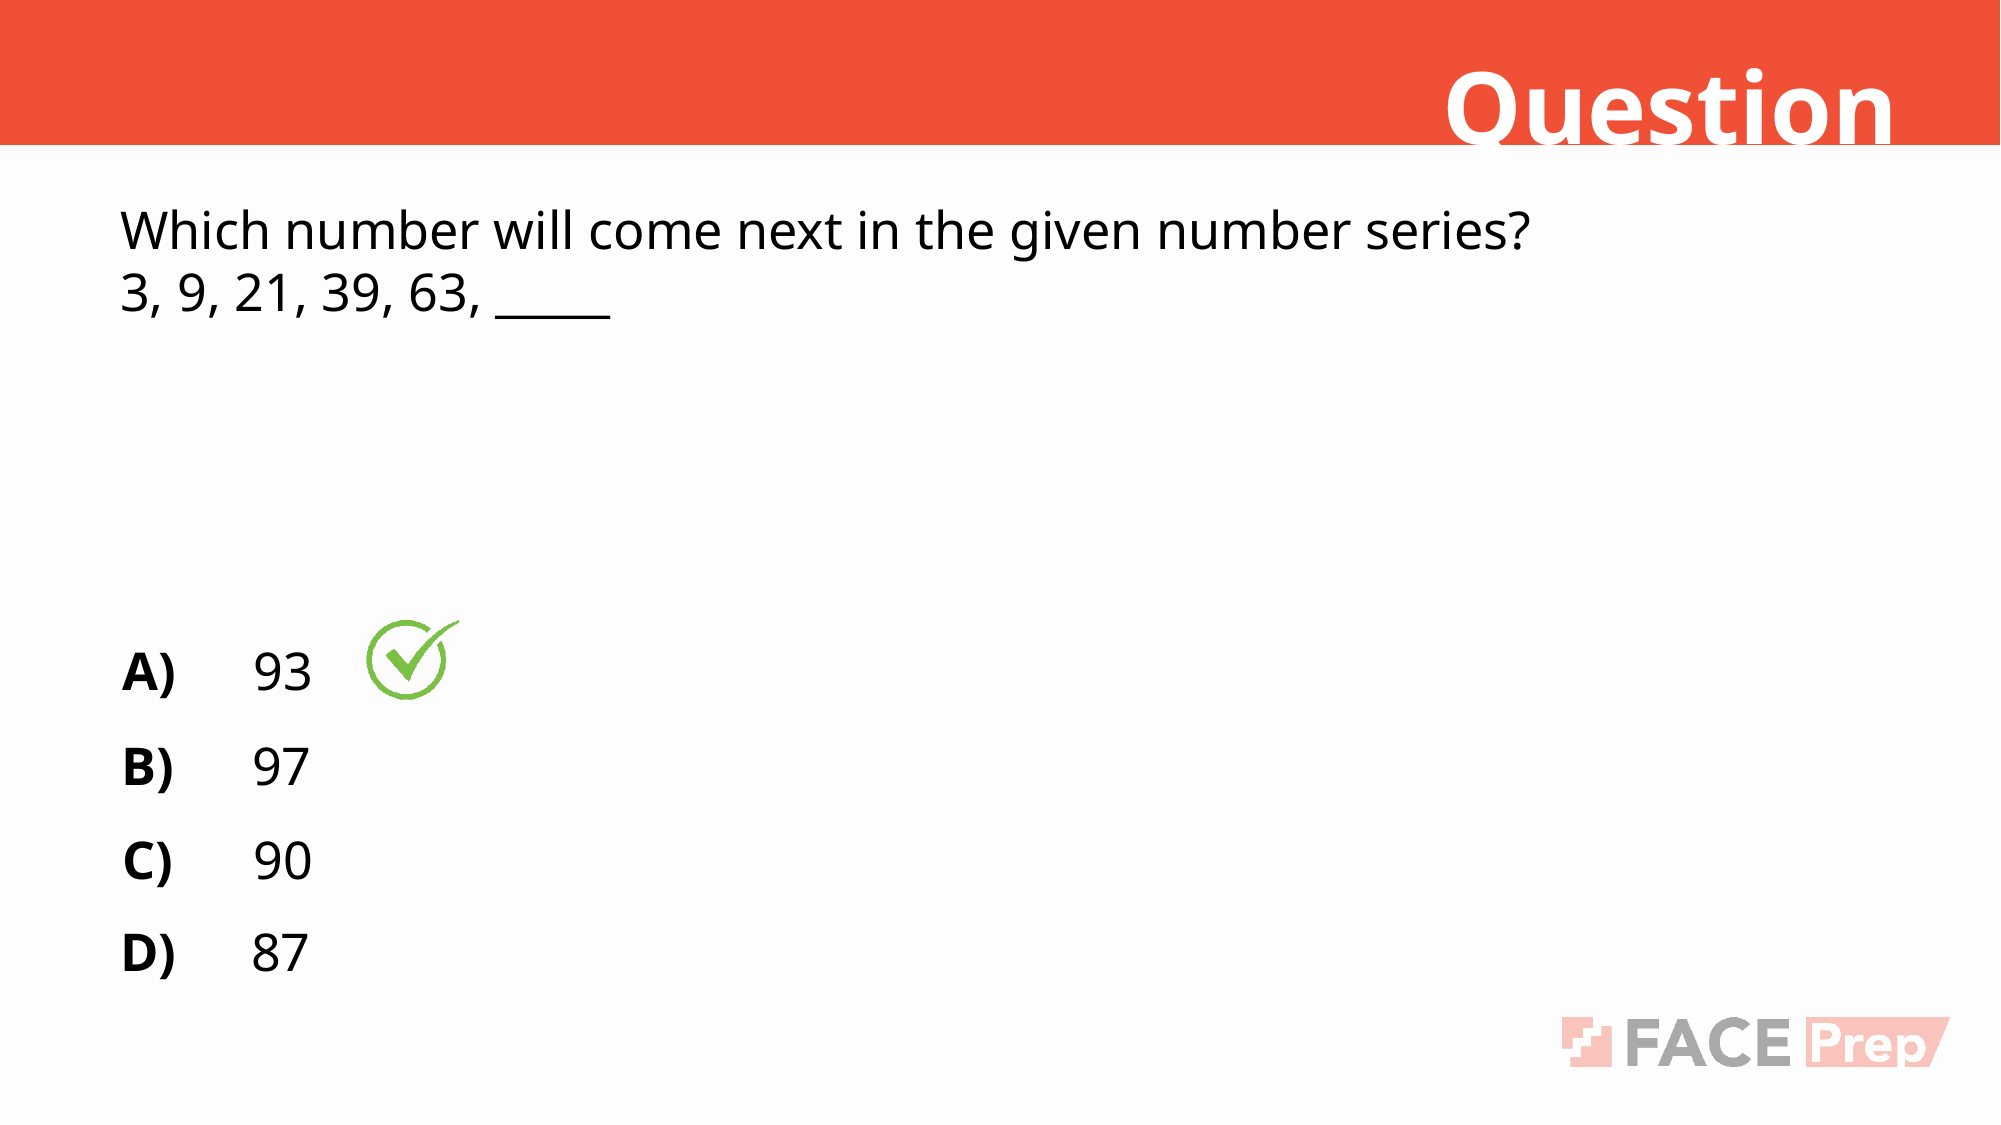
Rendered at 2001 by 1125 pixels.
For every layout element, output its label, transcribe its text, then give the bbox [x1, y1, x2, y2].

picture [1562, 1017, 1950, 1067]
text_box Question [638, 37, 1914, 173]
text_box D) [105, 881, 220, 990]
text_box 90 [238, 788, 1896, 898]
text_box 93 [238, 600, 1896, 709]
text_box 87 [236, 881, 1893, 990]
text_box B) [106, 694, 221, 803]
picture [362, 609, 463, 710]
text_box A) [107, 600, 223, 709]
text_box Which number will come next in the given number series? 3, 9, 21, 39, 63, _____ [105, 189, 1895, 330]
text_box [0, 0, 2000, 147]
text_box C) [107, 788, 223, 898]
text_box 97 [237, 694, 1894, 803]
